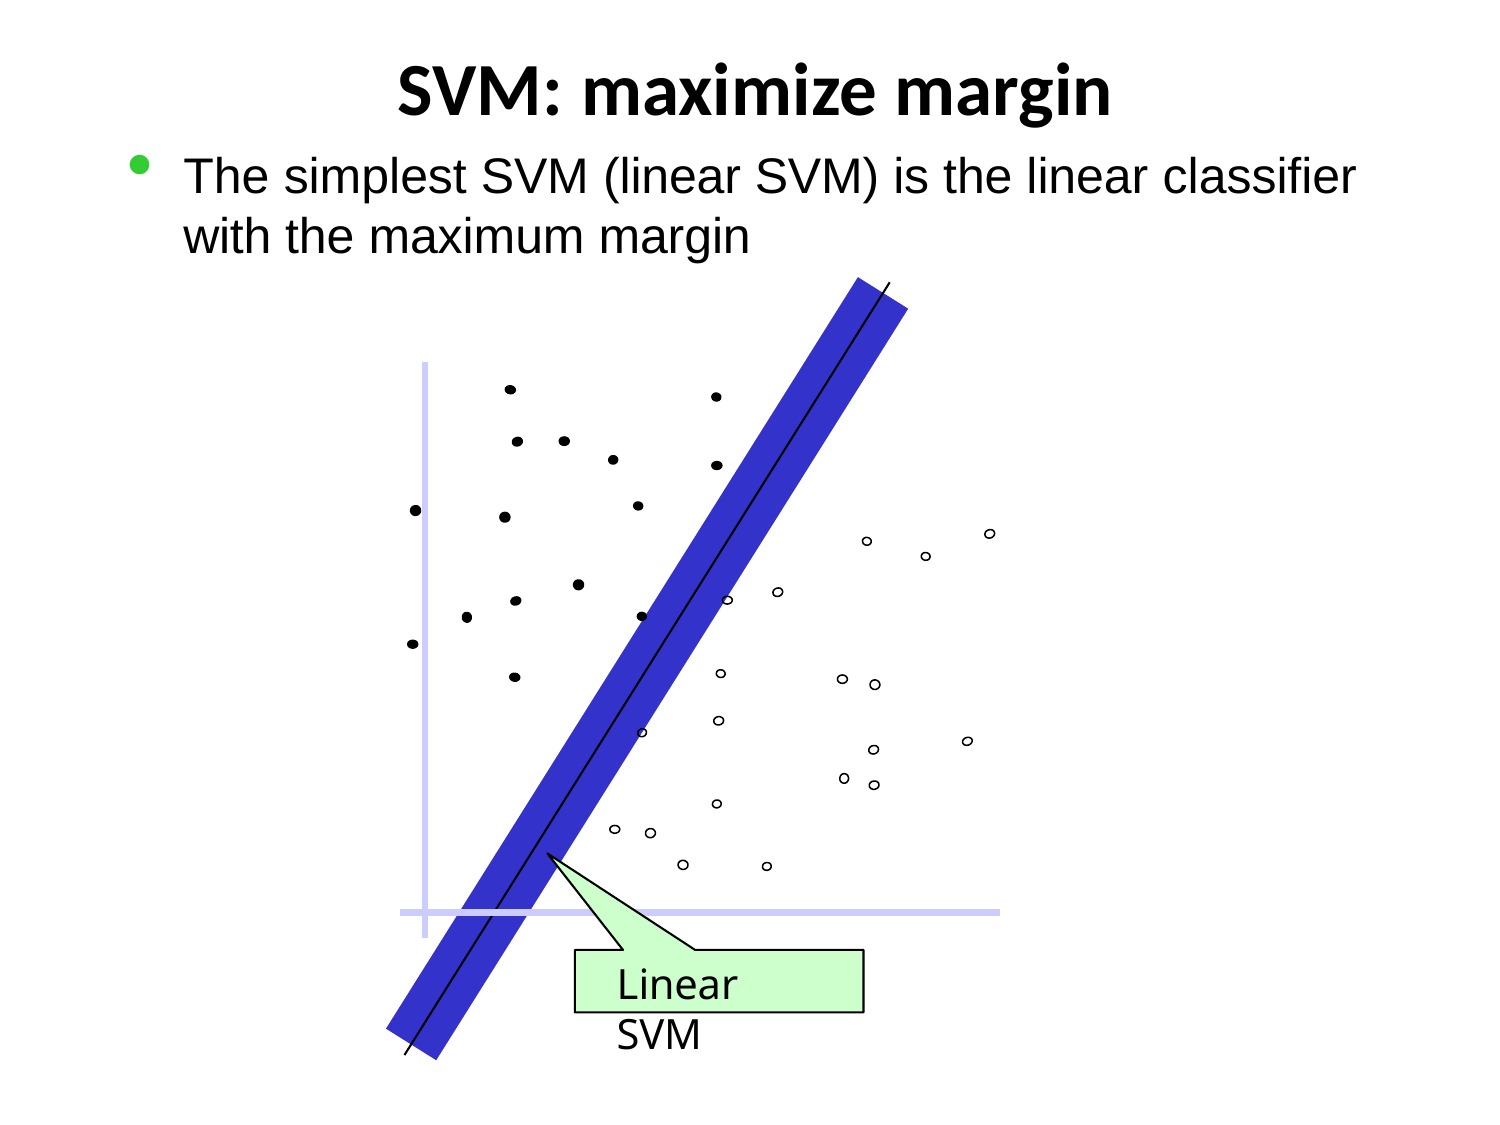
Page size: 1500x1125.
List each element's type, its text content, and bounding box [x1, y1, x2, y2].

text_box [559, 437, 570, 446]
text_box The simplest SVM (linear SVM) is the linear classifier with the maximum margin [125, 143, 1361, 264]
text_box [869, 781, 879, 790]
text_box [462, 612, 472, 623]
text_box [609, 825, 620, 834]
text_box [711, 393, 721, 401]
text_box [509, 673, 520, 682]
text_box [573, 580, 584, 590]
text_box [722, 596, 733, 605]
text_box [608, 455, 618, 464]
text_box [645, 828, 656, 838]
title SVM: maximize margin [91, 0, 1442, 180]
text_box Linear SVM [614, 957, 824, 1058]
text_box [837, 675, 848, 684]
text_box [637, 612, 647, 621]
text_box [716, 669, 726, 678]
text_box [712, 800, 722, 808]
text_box [772, 587, 783, 597]
text_box [711, 461, 722, 470]
text_box [839, 773, 849, 784]
text_box [868, 745, 879, 755]
text_box [921, 552, 931, 561]
text_box [962, 737, 973, 746]
text_box [407, 640, 418, 649]
text_box [713, 716, 724, 725]
text_box [984, 529, 995, 539]
text_box [762, 862, 772, 871]
text_box [870, 679, 880, 690]
text_box [410, 505, 421, 516]
text_box [511, 596, 521, 605]
text_box [862, 537, 872, 546]
text_box [505, 385, 516, 394]
text_box [633, 502, 643, 510]
text_box [547, 853, 864, 1013]
text_box [499, 512, 510, 522]
text_box [637, 728, 647, 737]
text_box [512, 437, 523, 446]
text_box [678, 860, 688, 870]
